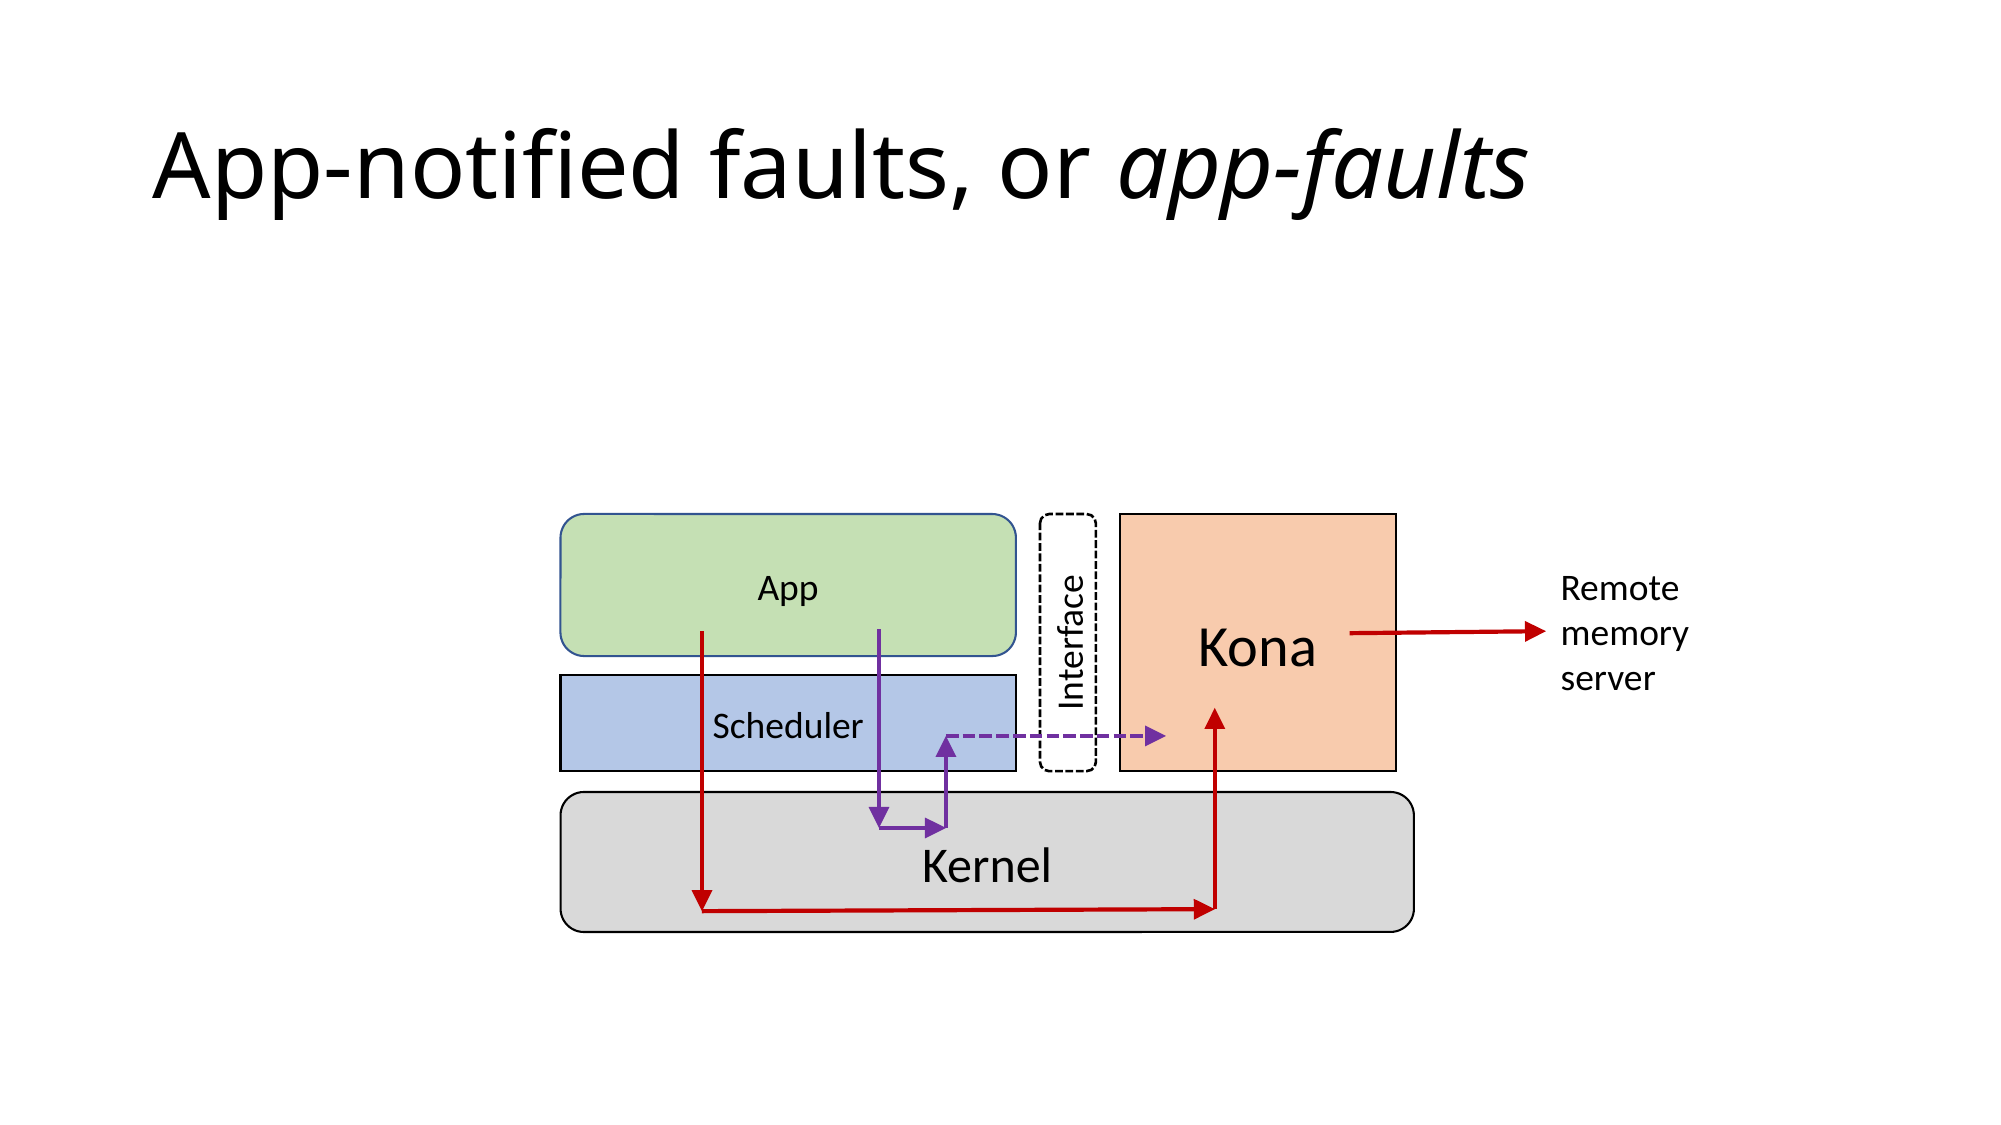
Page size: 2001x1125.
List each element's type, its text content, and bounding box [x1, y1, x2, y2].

text_box App [559, 512, 1017, 658]
text_box Interface [1038, 737, 1097, 773]
text_box Remote memory server [1545, 555, 1743, 706]
text_box Kernel [559, 790, 1415, 934]
text_box Scheduler [704, 674, 877, 772]
text_box Kona [1119, 513, 1397, 772]
text_box Scheduler [559, 674, 700, 772]
text_box Scheduler [881, 674, 1017, 772]
title App-notified faults, or app-faults [137, 59, 1863, 278]
text_box Interface [1038, 512, 1097, 735]
